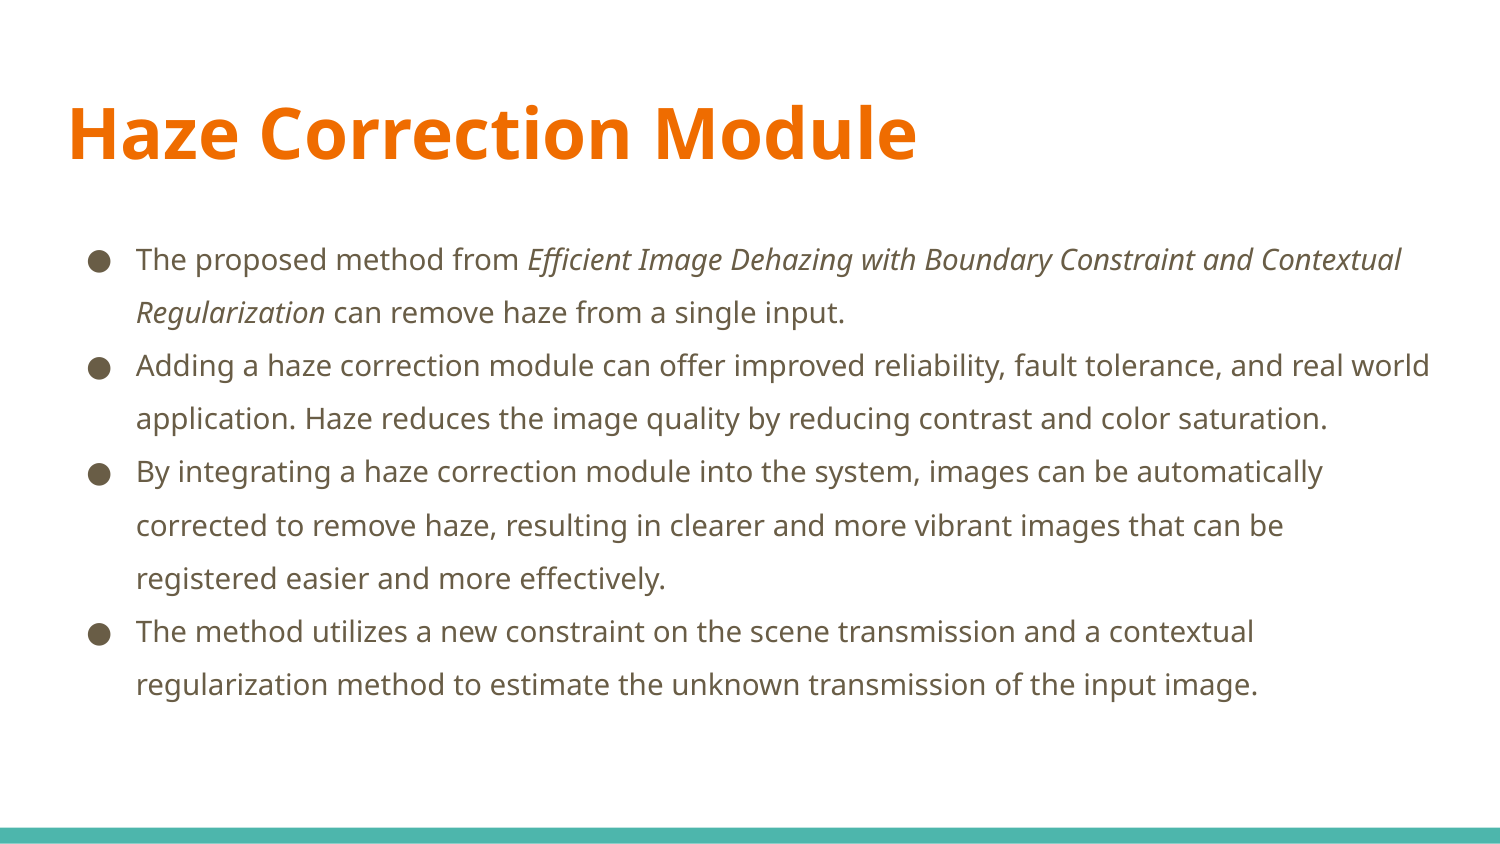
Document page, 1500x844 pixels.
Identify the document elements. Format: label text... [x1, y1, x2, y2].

title Haze Correction Module [51, 72, 1449, 189]
list The proposed method from Efficient Image Dehazing with Boundary Constraint and Contextual Regularization can remove haze from a single input. Adding a haze correction module can offer improved reliability, fault tolerance, and real world application. Haze reduces the image quality by reducing contrast and color saturation. By integrating a haze correction module into the system, images can be automatically corrected to remove haze, resulting in clearer and more vibrant images that can be registered easier and more effectively. The method utilizes a new constraint on the scene transmission and a contextual regularization method to estimate the unknown transmission of the input image. [51, 207, 1449, 750]
